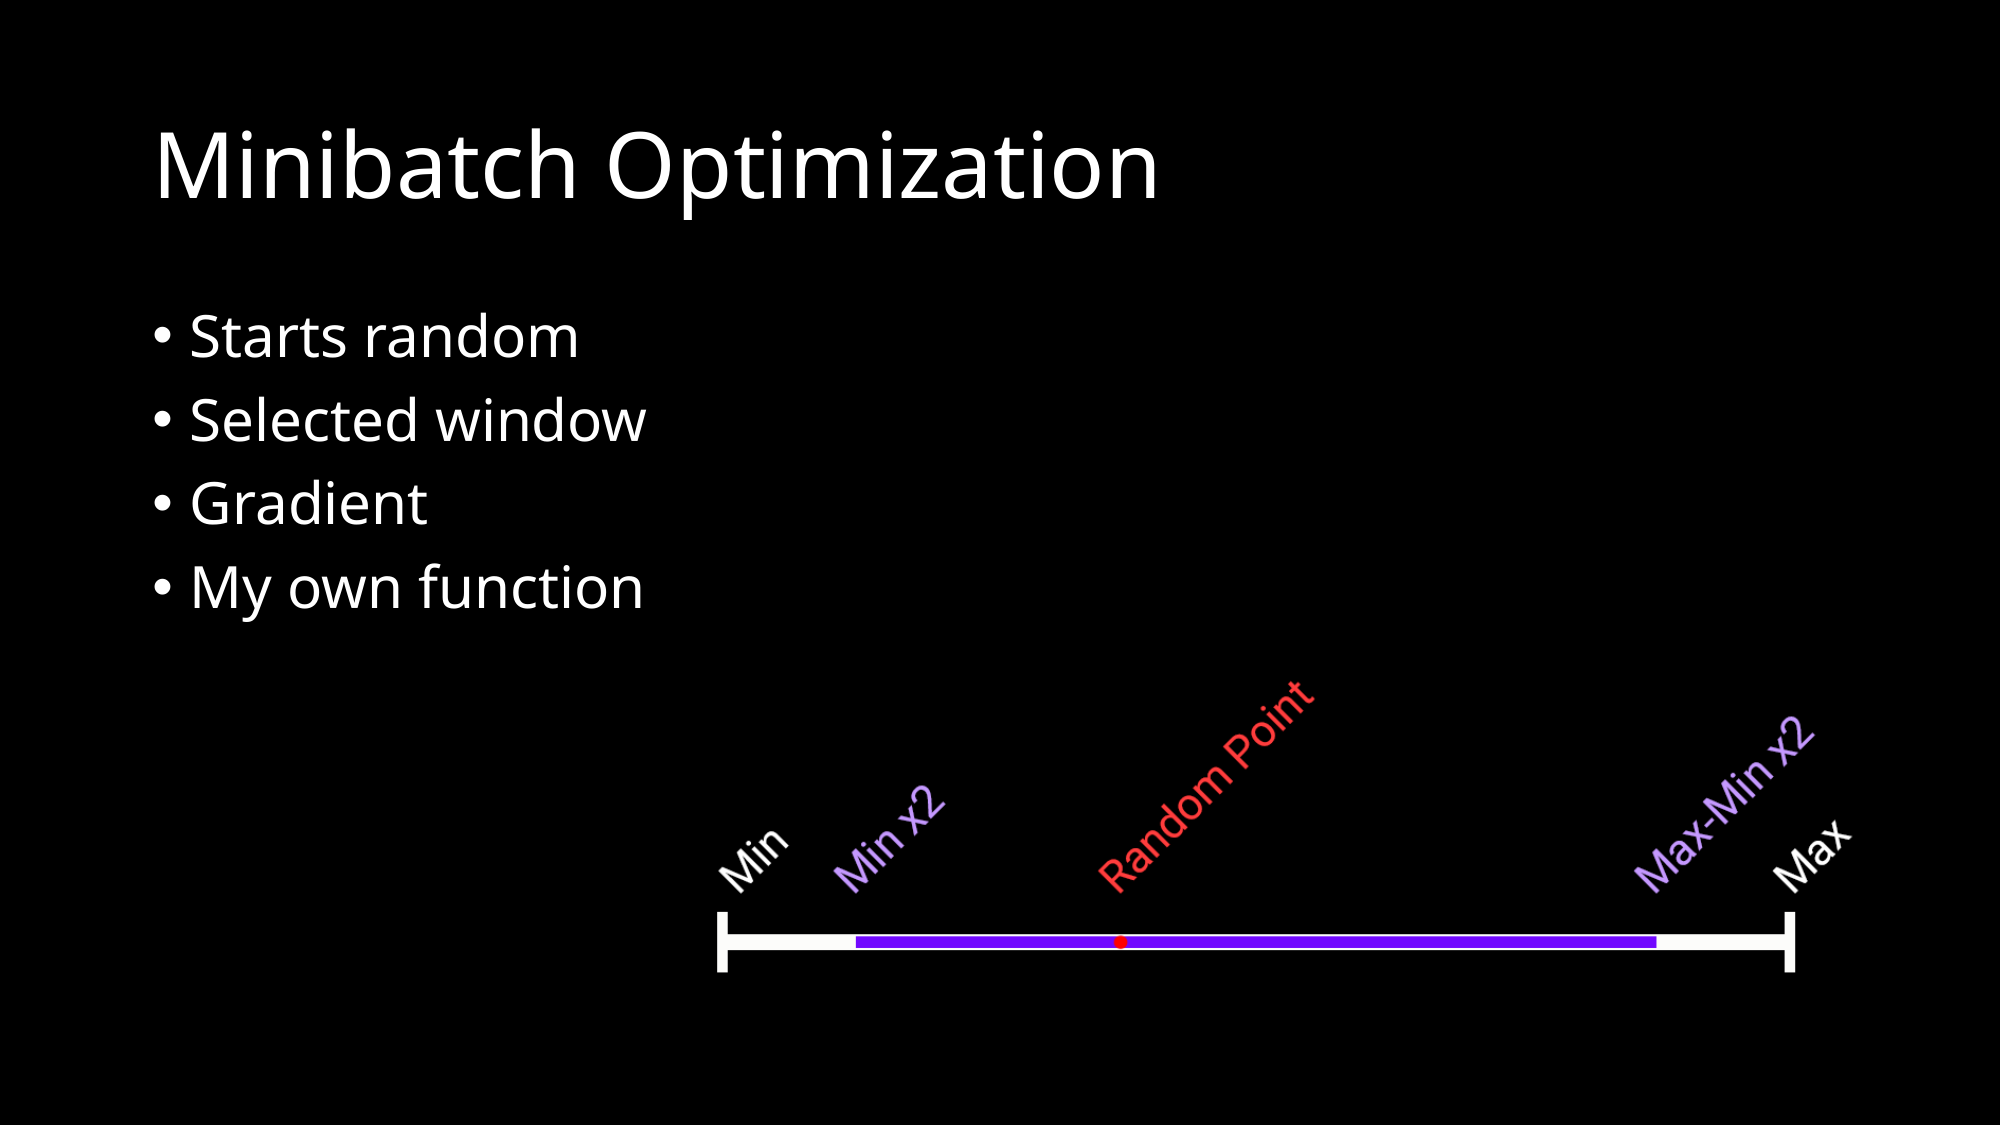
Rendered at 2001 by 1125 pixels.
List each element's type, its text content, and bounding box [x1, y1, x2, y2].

title Minibatch Optimization [137, 59, 1863, 278]
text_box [714, 656, 1863, 999]
list Starts random Selected window Gradient My own function [137, 299, 1863, 1014]
